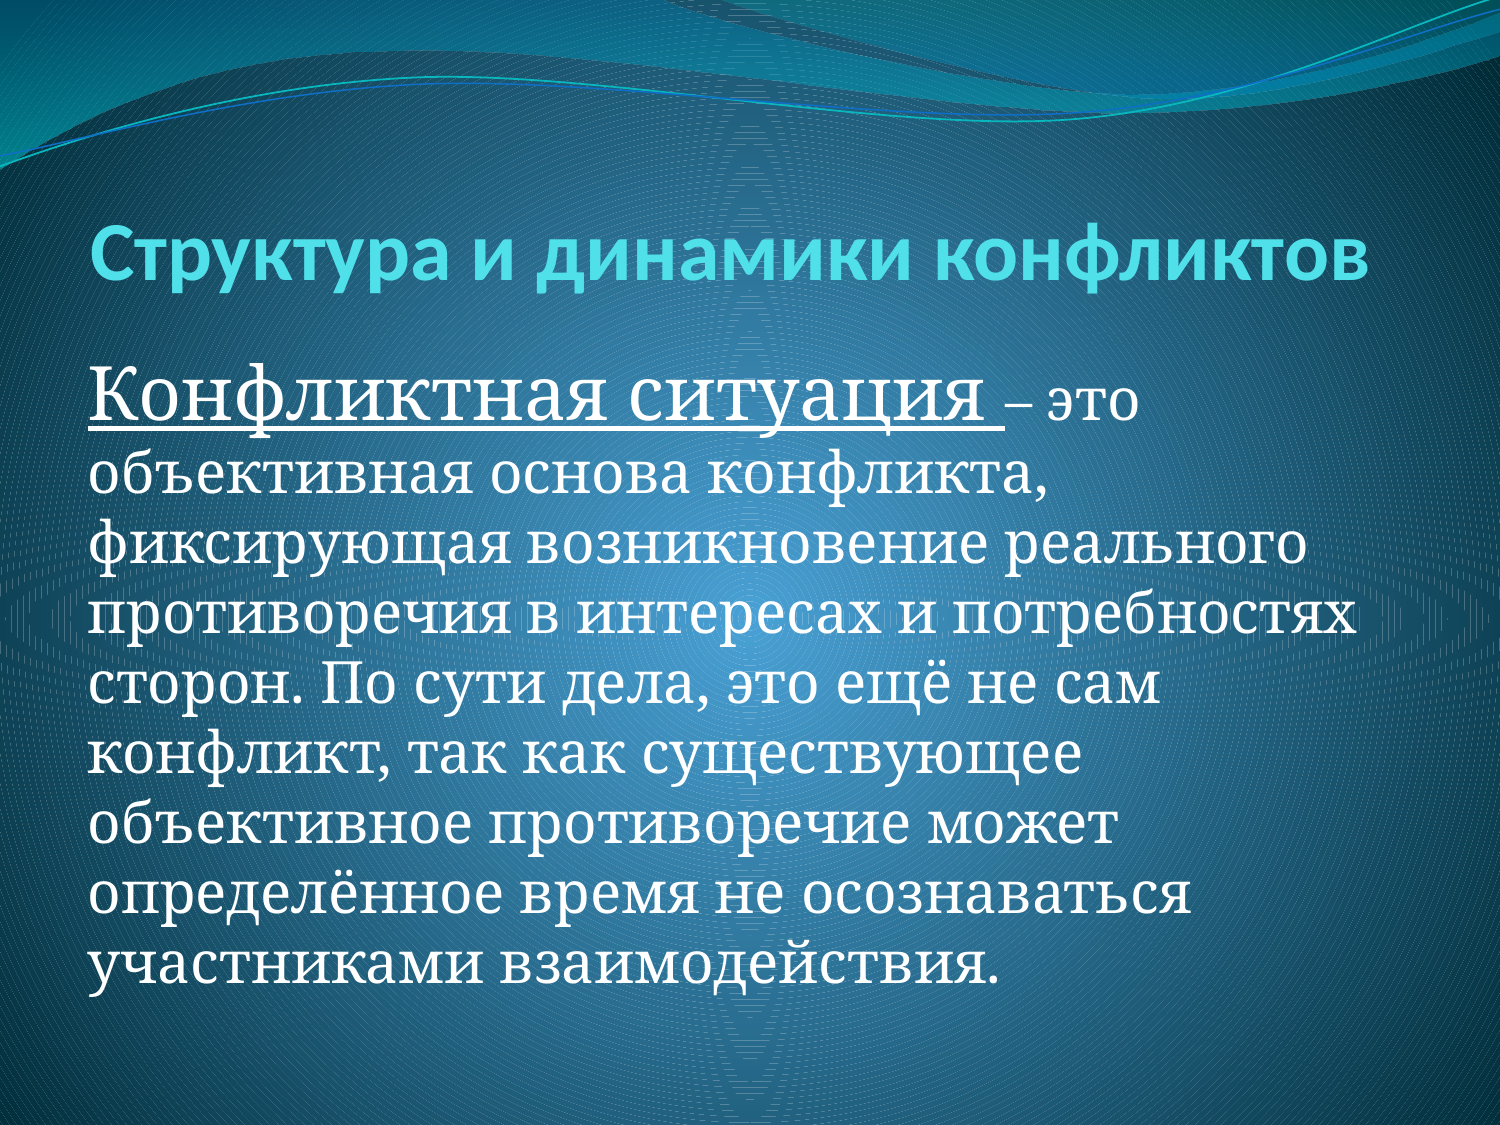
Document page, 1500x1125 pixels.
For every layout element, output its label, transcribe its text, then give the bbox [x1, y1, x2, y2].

title Структура и динамики конфликтов [88, 113, 1377, 298]
subtitle Конфликтная ситуация – это объективная основа конфликта, фиксирующая возникновение реального противоречия в интересах и потребностях сторон. По сути дела, это ещё не сам конфликт, так как существующее объективное противоречие может определённое время не осознаваться участниками взаимодействия. [87, 338, 1376, 976]
